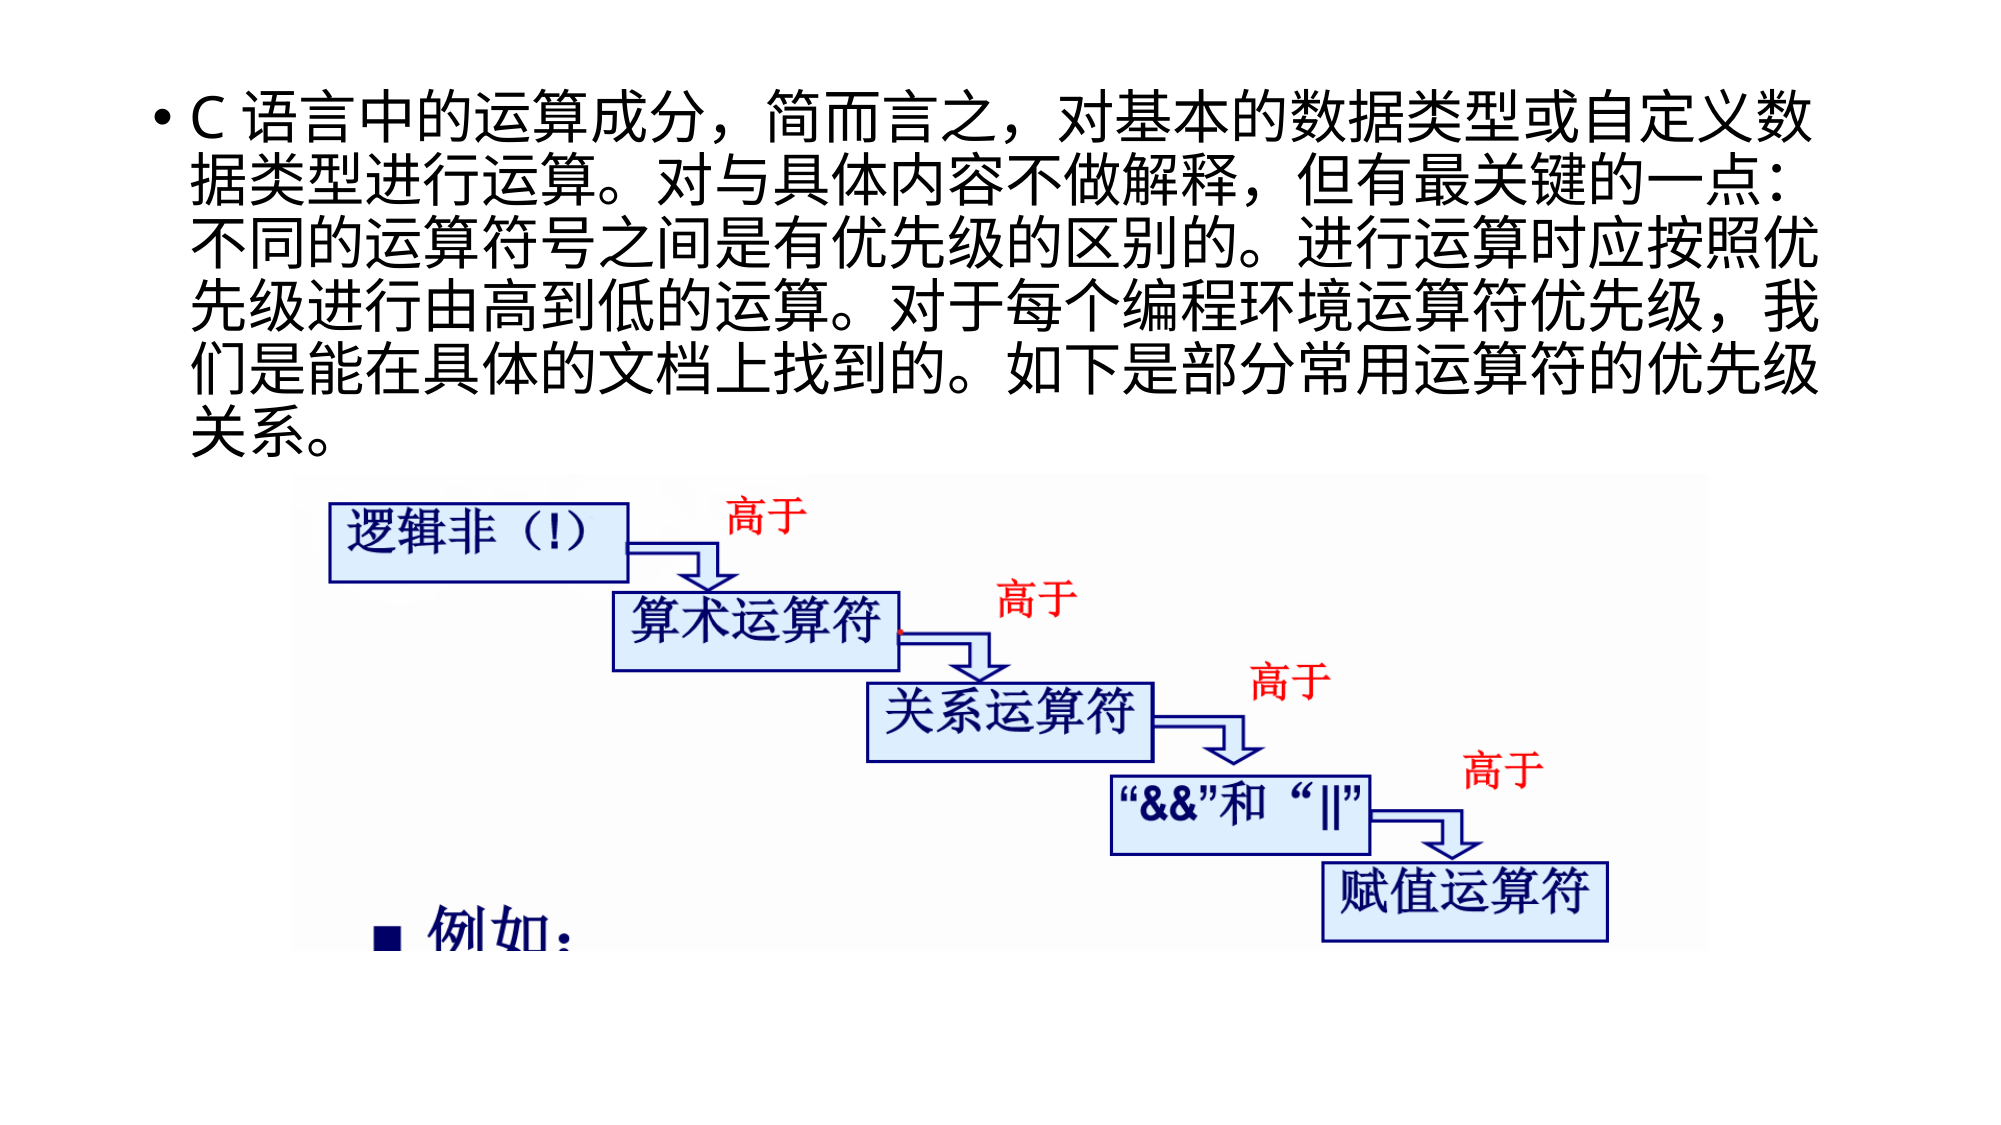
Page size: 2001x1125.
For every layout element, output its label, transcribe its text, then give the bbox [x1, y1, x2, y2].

list C语言中的运算成分，简而言之，对基本的数据类型或自定义数据类型进行运算。对与具体内容不做解释，但有最关键的一点：不同的运算符号之间是有优先级的区别的。进行运算时应按照优先级进行由高到低的运算。对于每个编程环境运算符优先级，我们是能在具体的文档上找到的。如下是部分常用运算符的优先级关系。 [137, 80, 1863, 1045]
picture [292, 474, 1708, 951]
